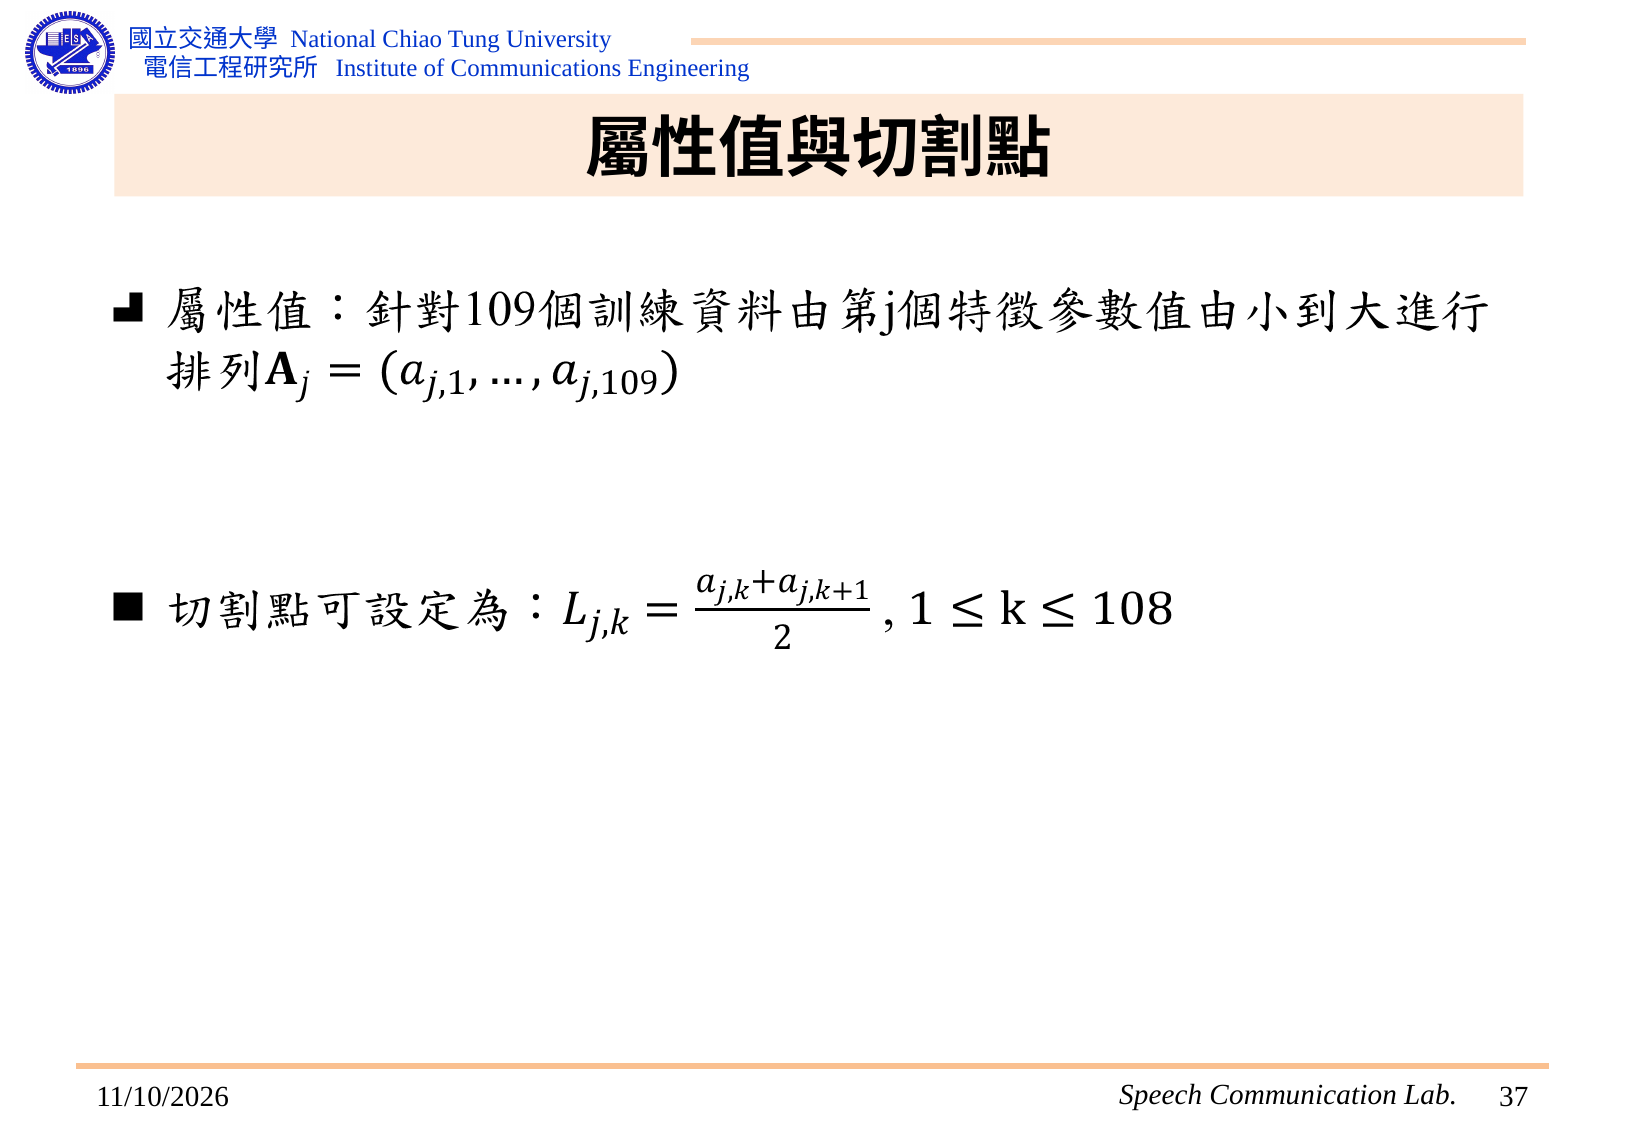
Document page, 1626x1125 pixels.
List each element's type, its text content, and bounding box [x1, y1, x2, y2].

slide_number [81, 1065, 461, 1125]
title 屬性值與切割點 [114, 93, 1524, 197]
list [81, 262, 1544, 1035]
slide_number 36 [1164, 1065, 1544, 1125]
picture [25, 11, 115, 94]
